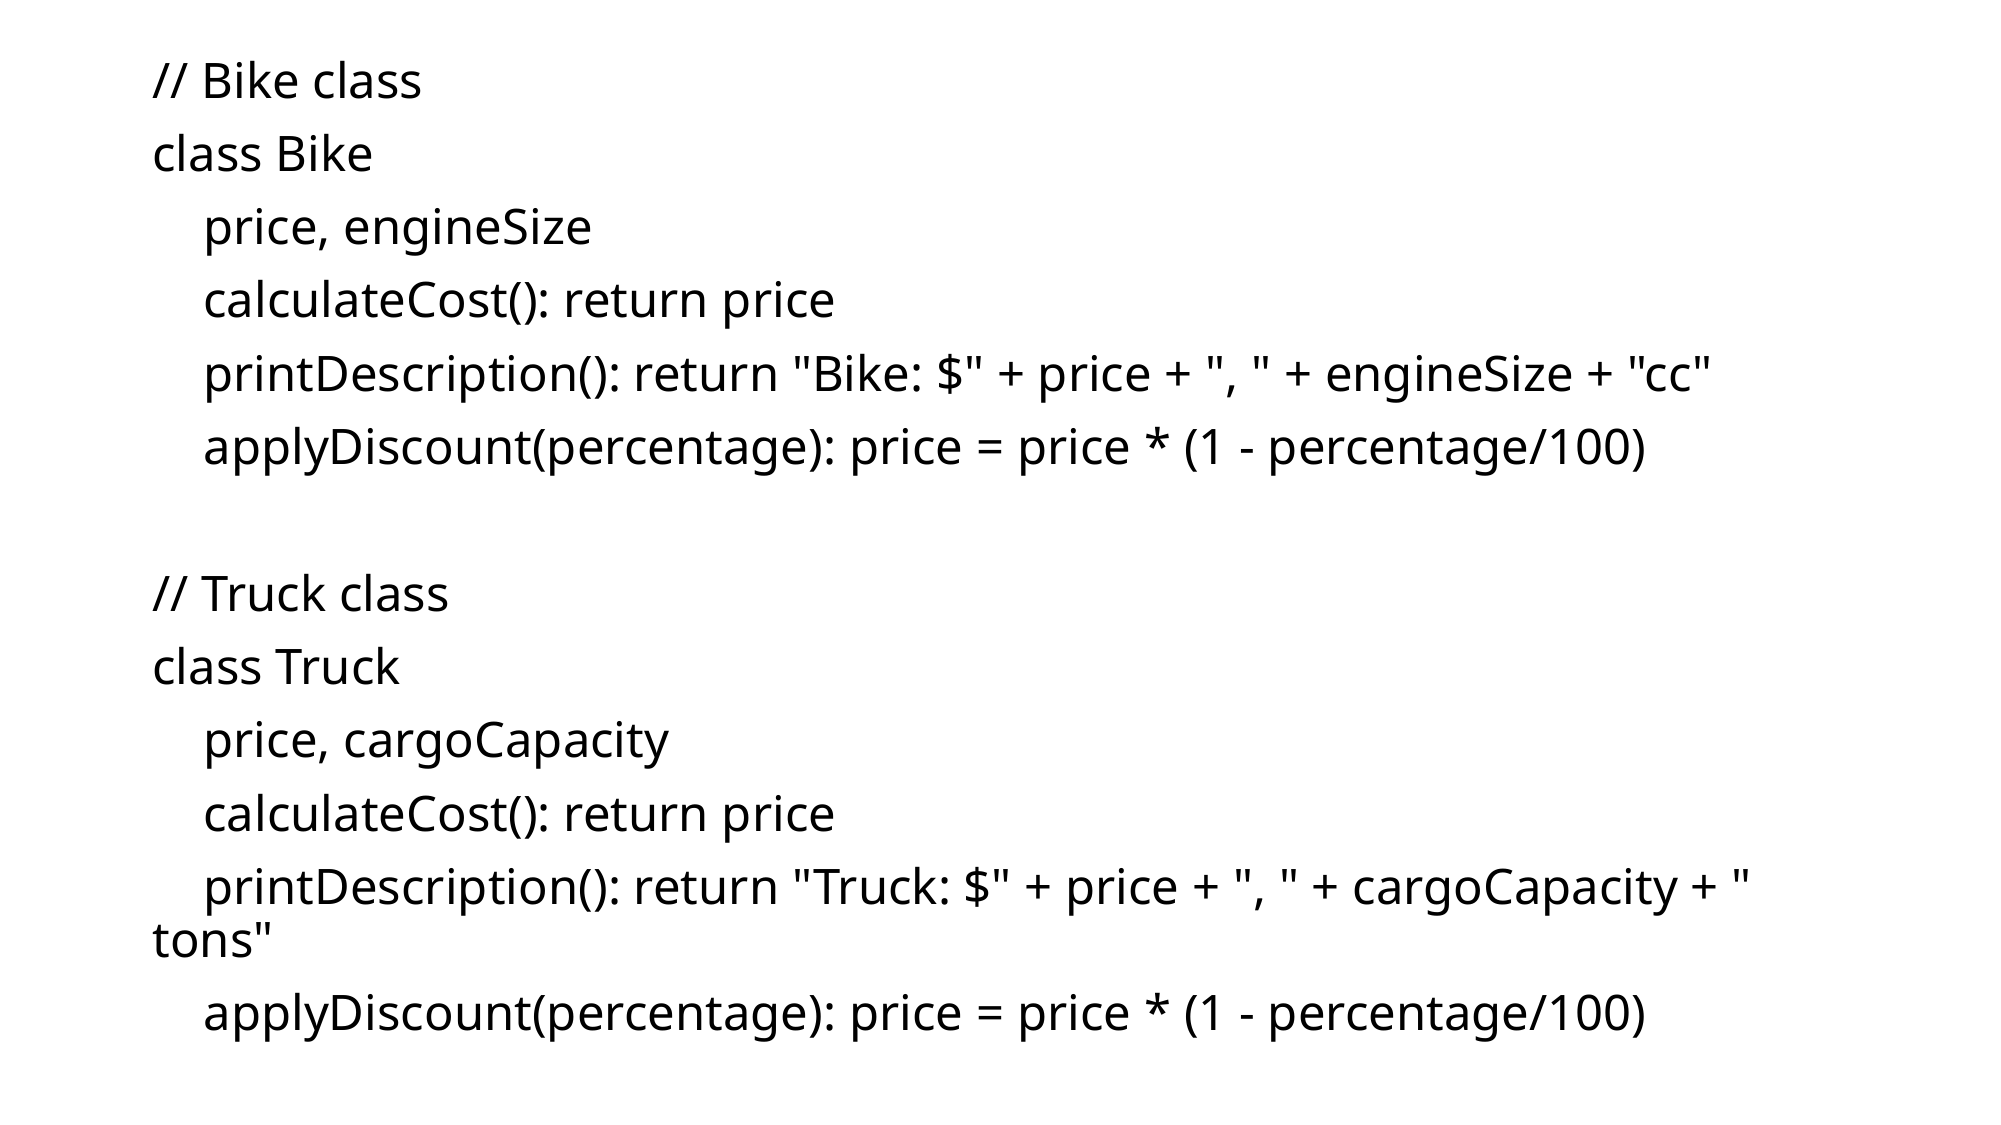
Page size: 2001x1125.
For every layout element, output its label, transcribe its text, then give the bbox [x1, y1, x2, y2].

list // Bike class class Bike price, engineSize calculateCost(): return price printDescription(): return "Bike: $" + price + ", " + engineSize + "cc" applyDiscount(percentage): price = price * (1 - percentage/100) // Truck class class Truck price, cargoCapacity calculateCost(): return price printDescription(): return "Truck: $" + price + ", " + cargoCapacity + " tons" applyDiscount(percentage): price = price * (1 - percentage/100) [137, 48, 1863, 1052]
